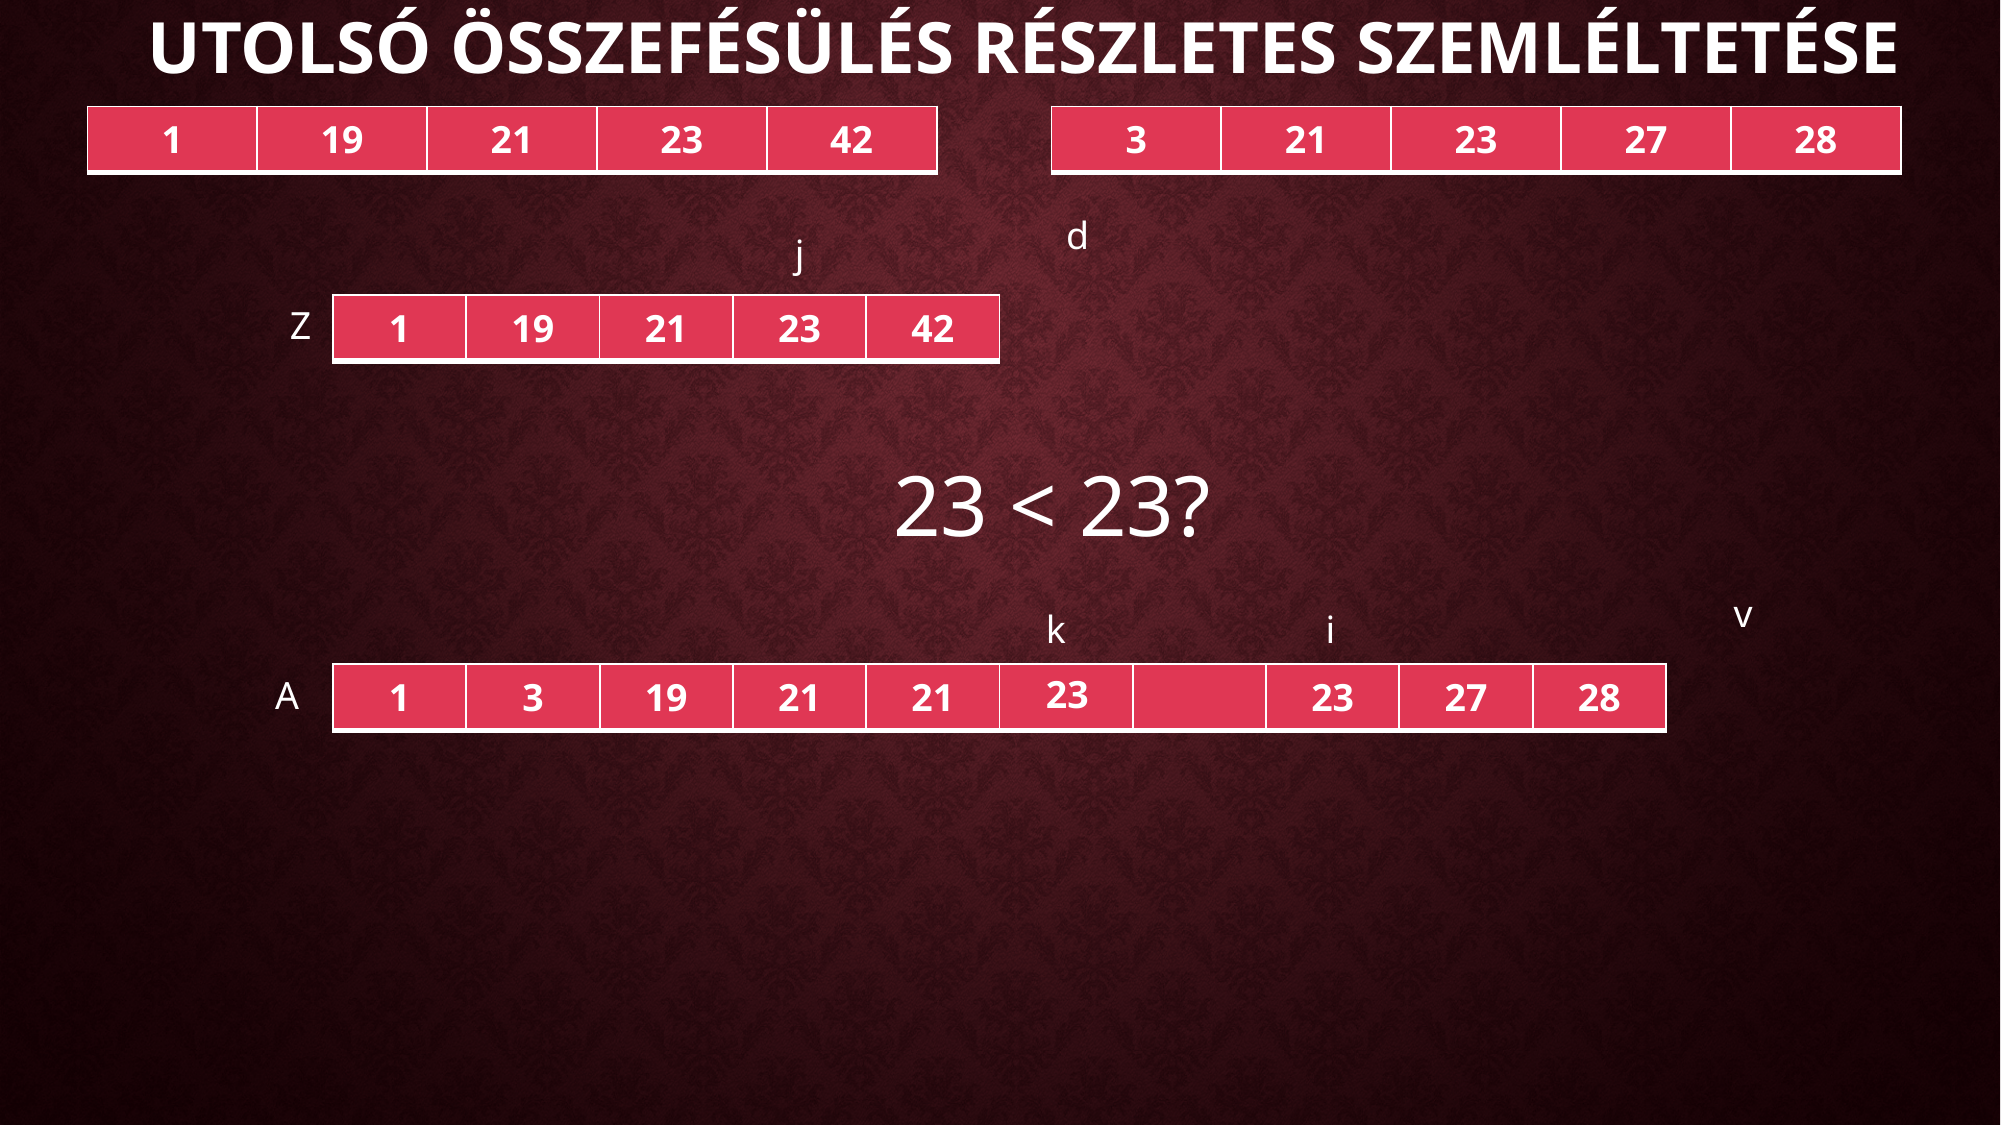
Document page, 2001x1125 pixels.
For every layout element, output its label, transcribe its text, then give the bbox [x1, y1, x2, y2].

table_header 27 [1562, 107, 1730, 170]
table_header 21 [600, 296, 732, 358]
text_box Z [275, 295, 333, 355]
text_box k [1030, 598, 1173, 659]
table_header 3 [1052, 107, 1220, 170]
table_header 21 [1222, 107, 1390, 170]
table_header 23 [1267, 665, 1398, 728]
table_header 19 [601, 665, 732, 728]
table_header 19 [467, 296, 599, 358]
text_box A [260, 664, 319, 725]
table_header 42 [768, 107, 936, 170]
table_header 1 [334, 296, 465, 358]
table_header 3 [467, 665, 599, 728]
text_box i [1310, 598, 1453, 659]
title Utolsó összefésülés részletes szemléltetése [32, 0, 2000, 102]
table_header 23 [598, 107, 766, 170]
table_header 23 [1392, 107, 1560, 170]
table_header 42 [867, 296, 999, 358]
table_header [1000, 665, 1132, 728]
table_header 28 [1732, 107, 1900, 170]
table_header 21 [734, 665, 865, 728]
text_box j [780, 222, 922, 283]
table_header 1 [88, 107, 256, 170]
table_header 21 [428, 107, 596, 170]
table_header 19 [258, 107, 426, 170]
table_header 1 [334, 665, 465, 728]
text_box v [1718, 582, 1861, 643]
text_box d [1051, 204, 1193, 265]
table_header 21 [867, 665, 999, 728]
table_header [1134, 665, 1265, 728]
table_header 23 [734, 296, 865, 358]
text_box 23 < 23? [878, 445, 1522, 561]
table_header 28 [1534, 665, 1665, 728]
table_header 27 [1400, 665, 1532, 728]
text_box 23 [1030, 664, 1153, 724]
